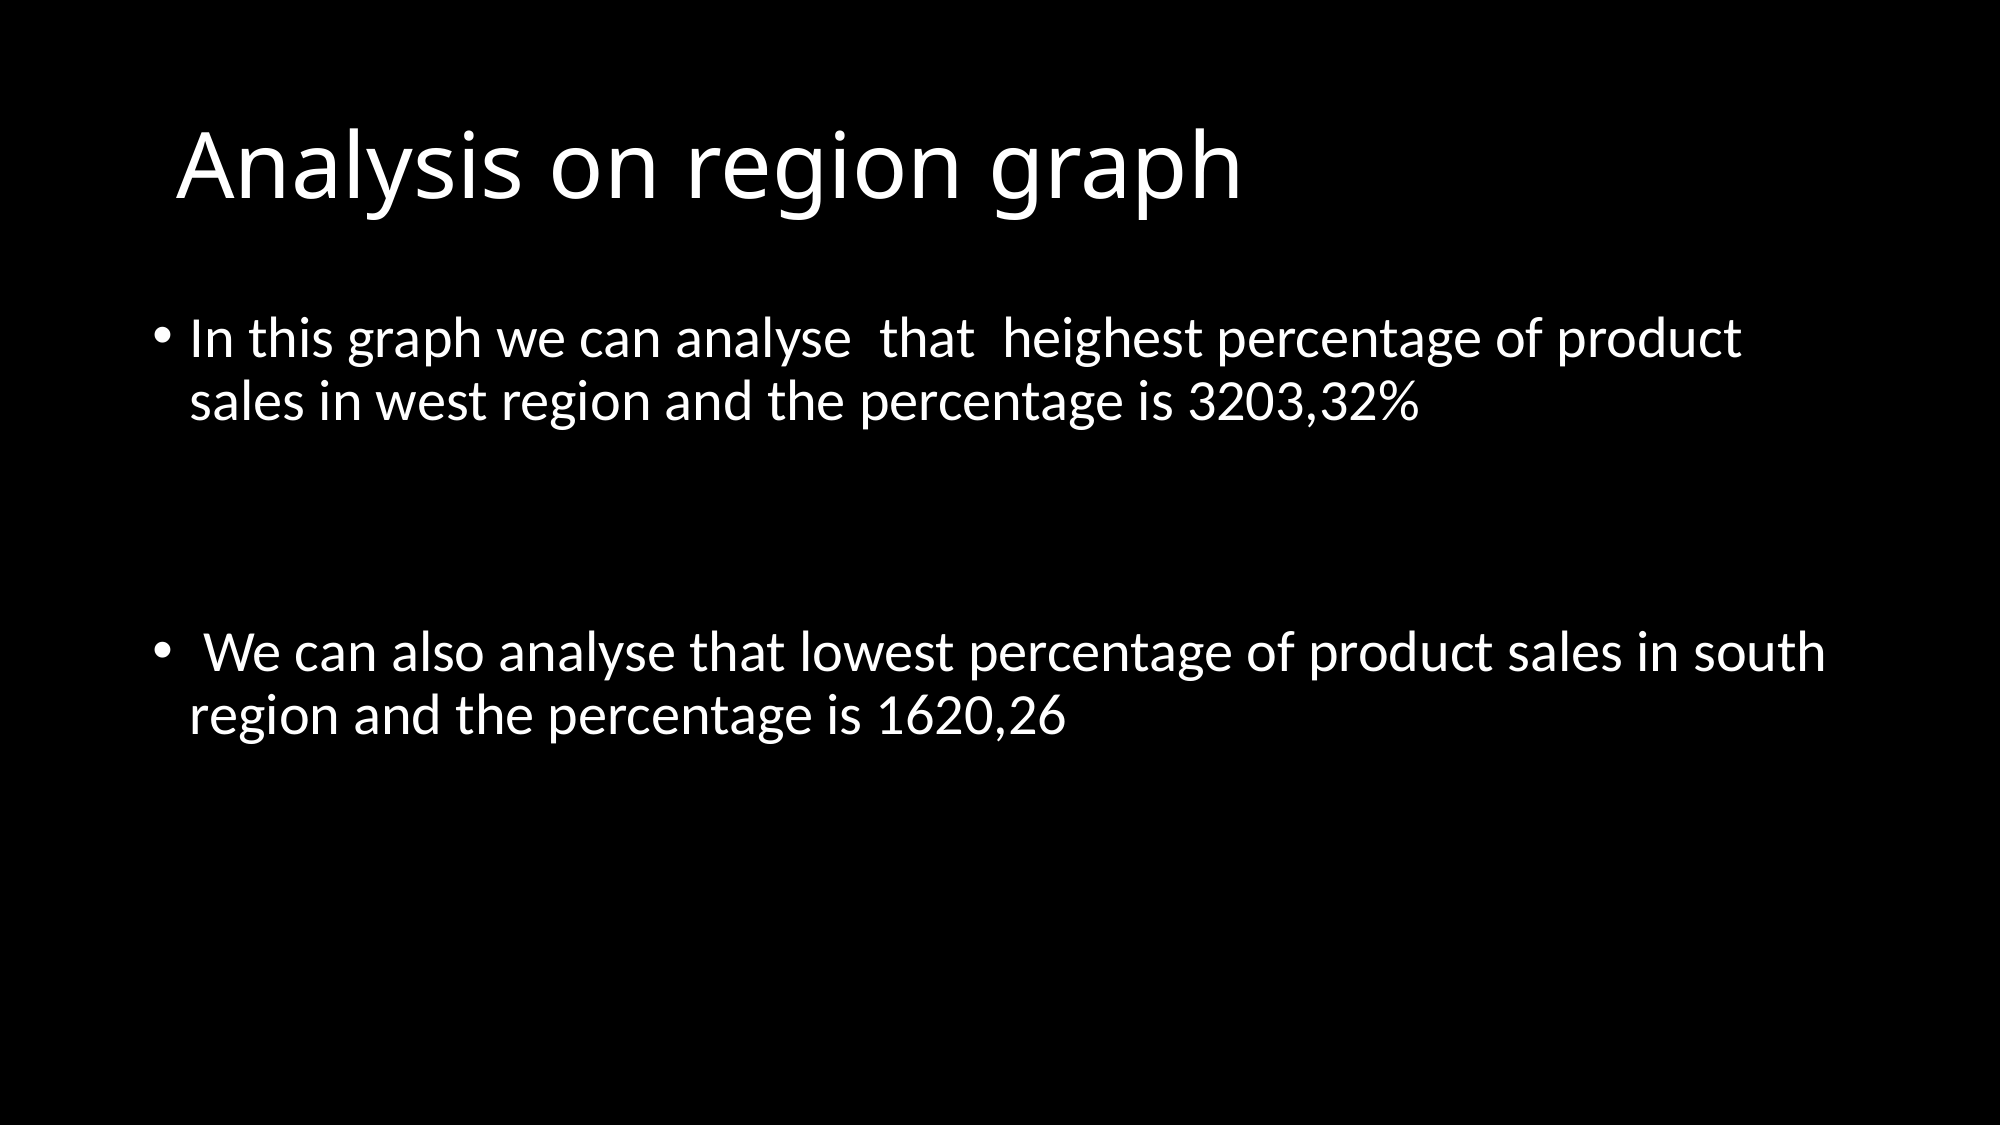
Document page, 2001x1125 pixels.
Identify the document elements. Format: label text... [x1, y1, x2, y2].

list In this graph we can analyse that heighest percentage of product sales in west region and the percentage is 3203,32% We can also analyse that lowest percentage of product sales in south region and the percentage is 1620,26 [137, 299, 1863, 1014]
title Analysis on region graph [137, 59, 1863, 278]
